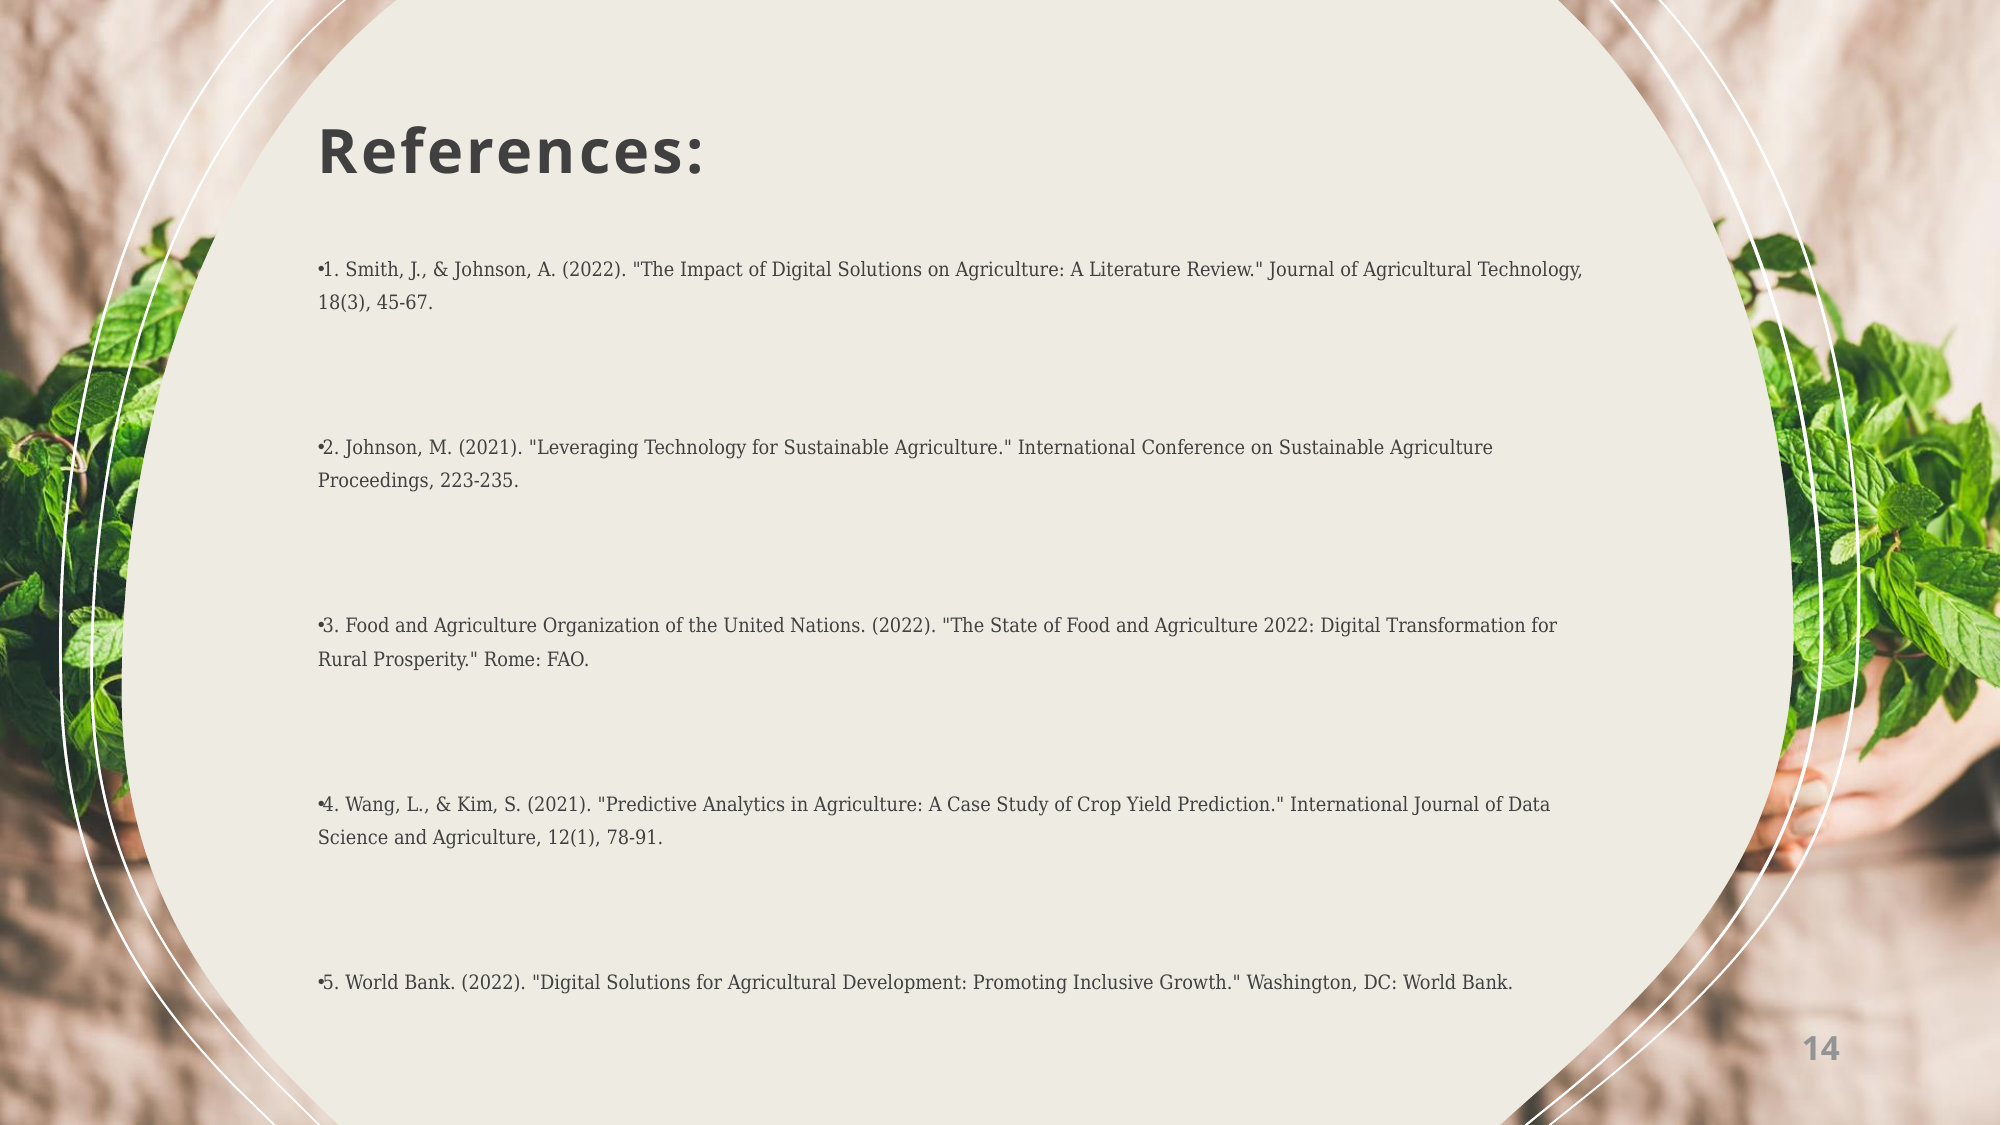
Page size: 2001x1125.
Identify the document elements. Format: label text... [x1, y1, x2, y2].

list 1. Smith, J., & Johnson, A. (2022). "The Impact of Digital Solutions on Agriculture: A Literature Review." Journal of Agricultural Technology, 18(3), 45-67. 2. Johnson, M. (2021). "Leveraging Technology for Sustainable Agriculture." International Conference on Sustainable Agriculture Proceedings, 223-235. 3. Food and Agriculture Organization of the United Nations. (2022). "The State of Food and Agriculture 2022: Digital Transformation for Rural Prosperity." Rome: FAO. 4. Wang, L., & Kim, S. (2021). "Predictive Analytics in Agriculture: A Case Study of Crop Yield Prediction." International Journal of Data Science and Agriculture, 12(1), 78-91. 5. World Bank. (2022). "Digital Solutions for Agricultural Development: Promoting Inclusive Growth." Washington, DC: World Bank. [397, 228, 1499, 1118]
picture [1499, 0, 2000, 1125]
title References: [397, 71, 1499, 202]
picture [0, 0, 397, 1125]
